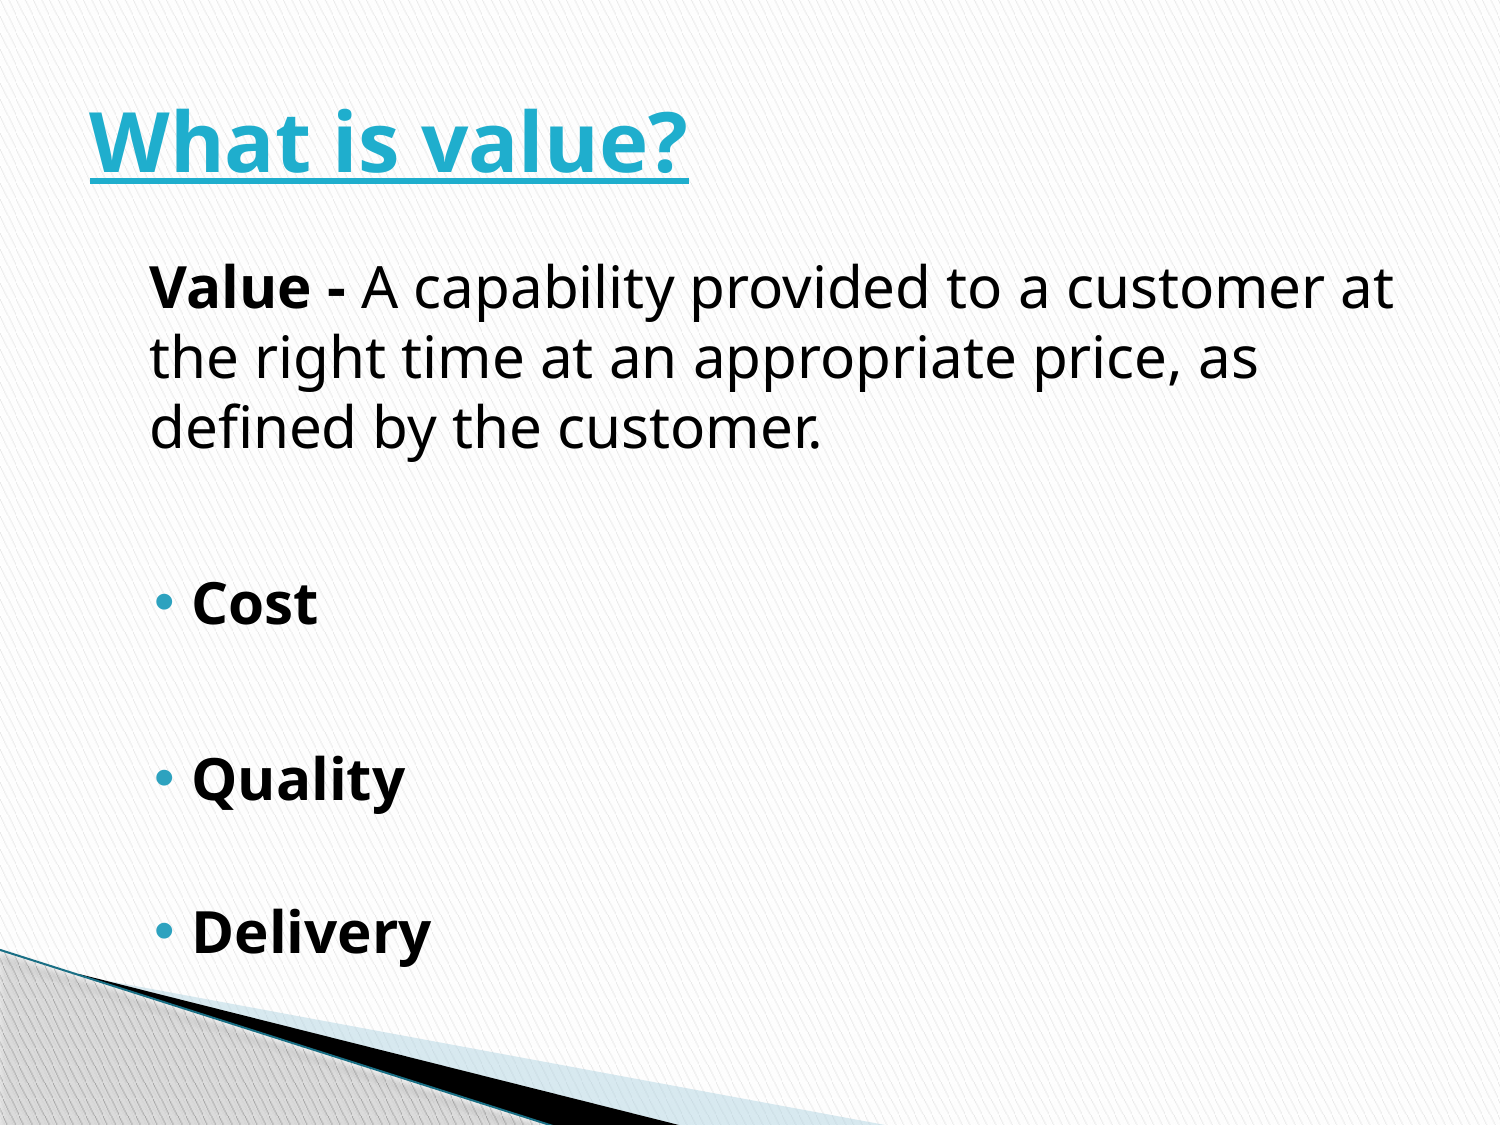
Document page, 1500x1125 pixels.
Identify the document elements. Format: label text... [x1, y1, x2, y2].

title What is value? [75, 45, 1425, 233]
list Value - A capability provided to a customer at the right time at an appropriate price, as defined by the customer. Cost Quality Delivery [75, 243, 1425, 986]
